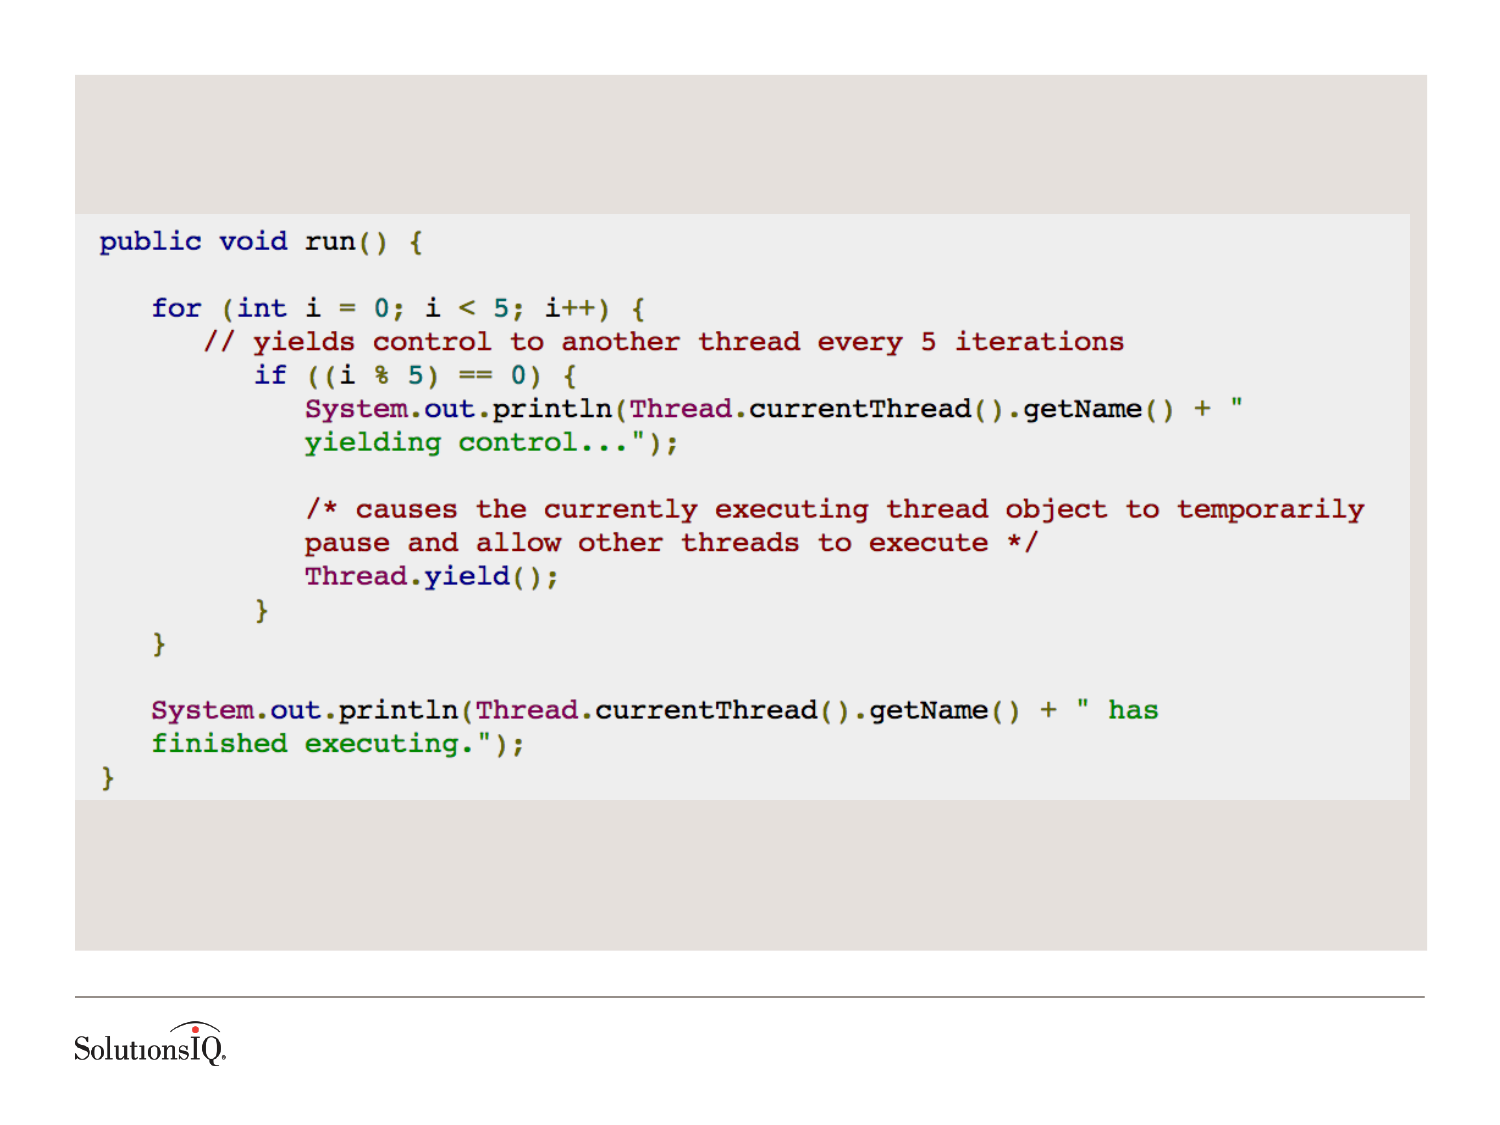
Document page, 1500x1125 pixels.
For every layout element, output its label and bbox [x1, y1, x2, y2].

picture [74, 214, 1411, 801]
picture [75, 1021, 227, 1066]
